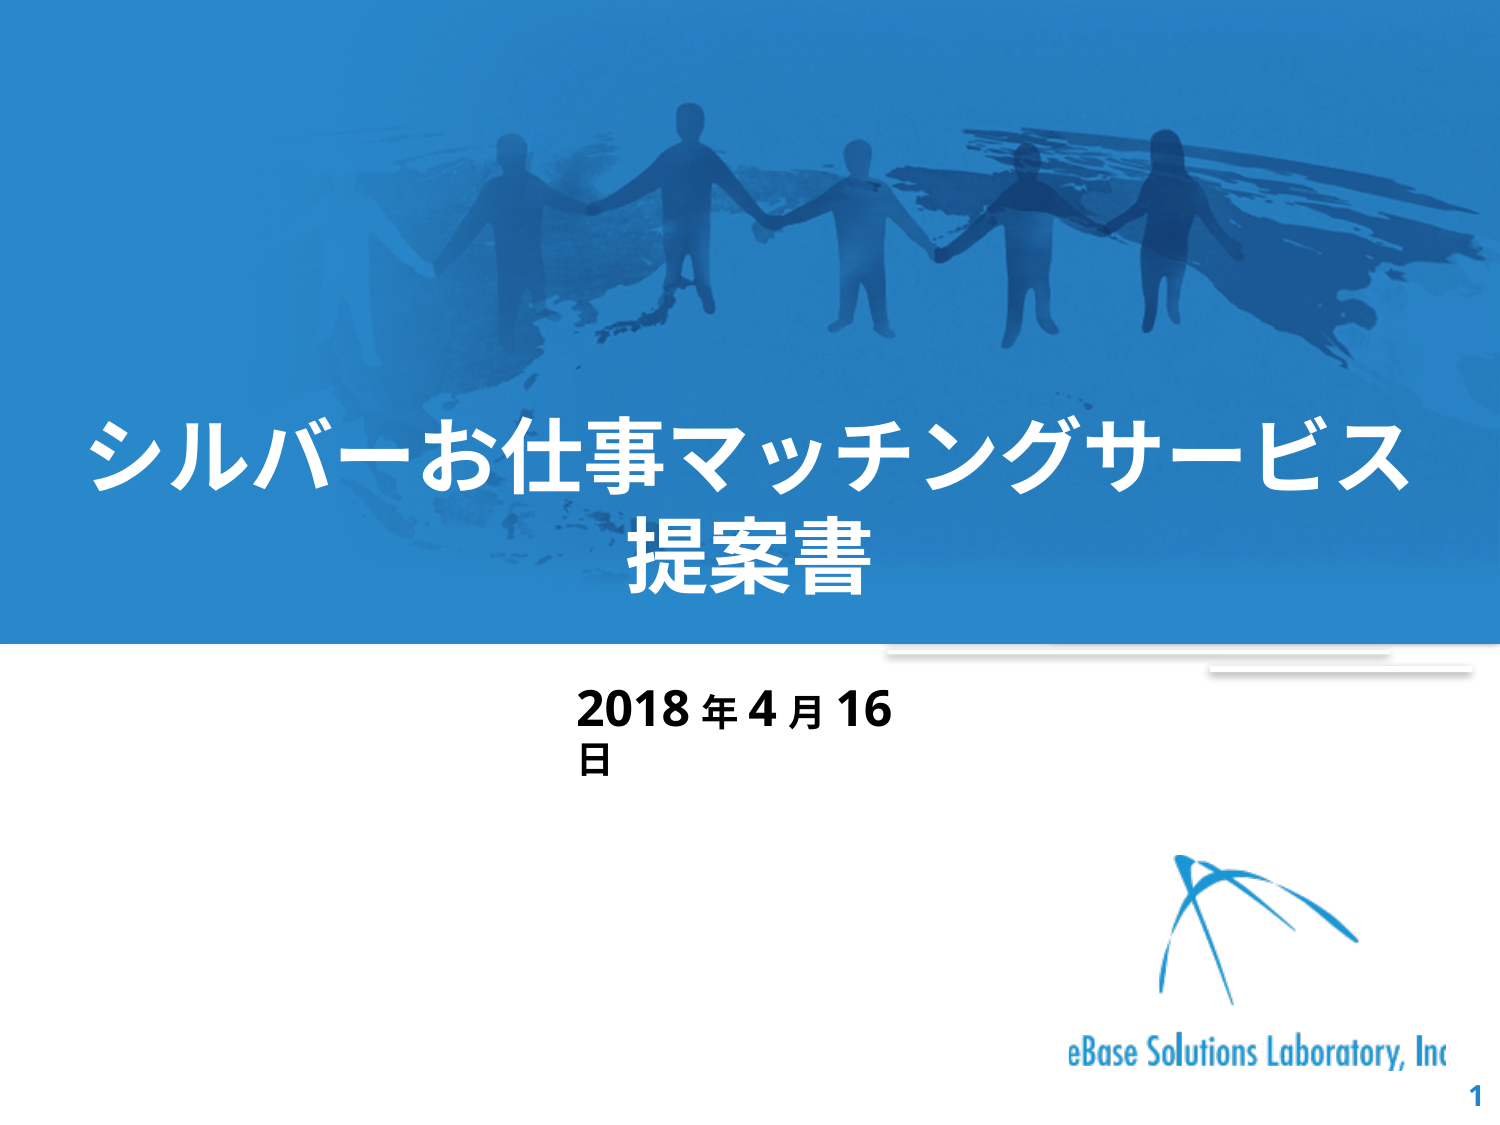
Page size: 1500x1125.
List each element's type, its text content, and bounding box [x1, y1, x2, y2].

slide_number 1 [1376, 1065, 1500, 1125]
picture [0, 0, 1500, 644]
subtitle 2018年4月16日 [550, 668, 950, 734]
title シルバーお仕事マッチングサービス 提案書 [56, 408, 1444, 612]
